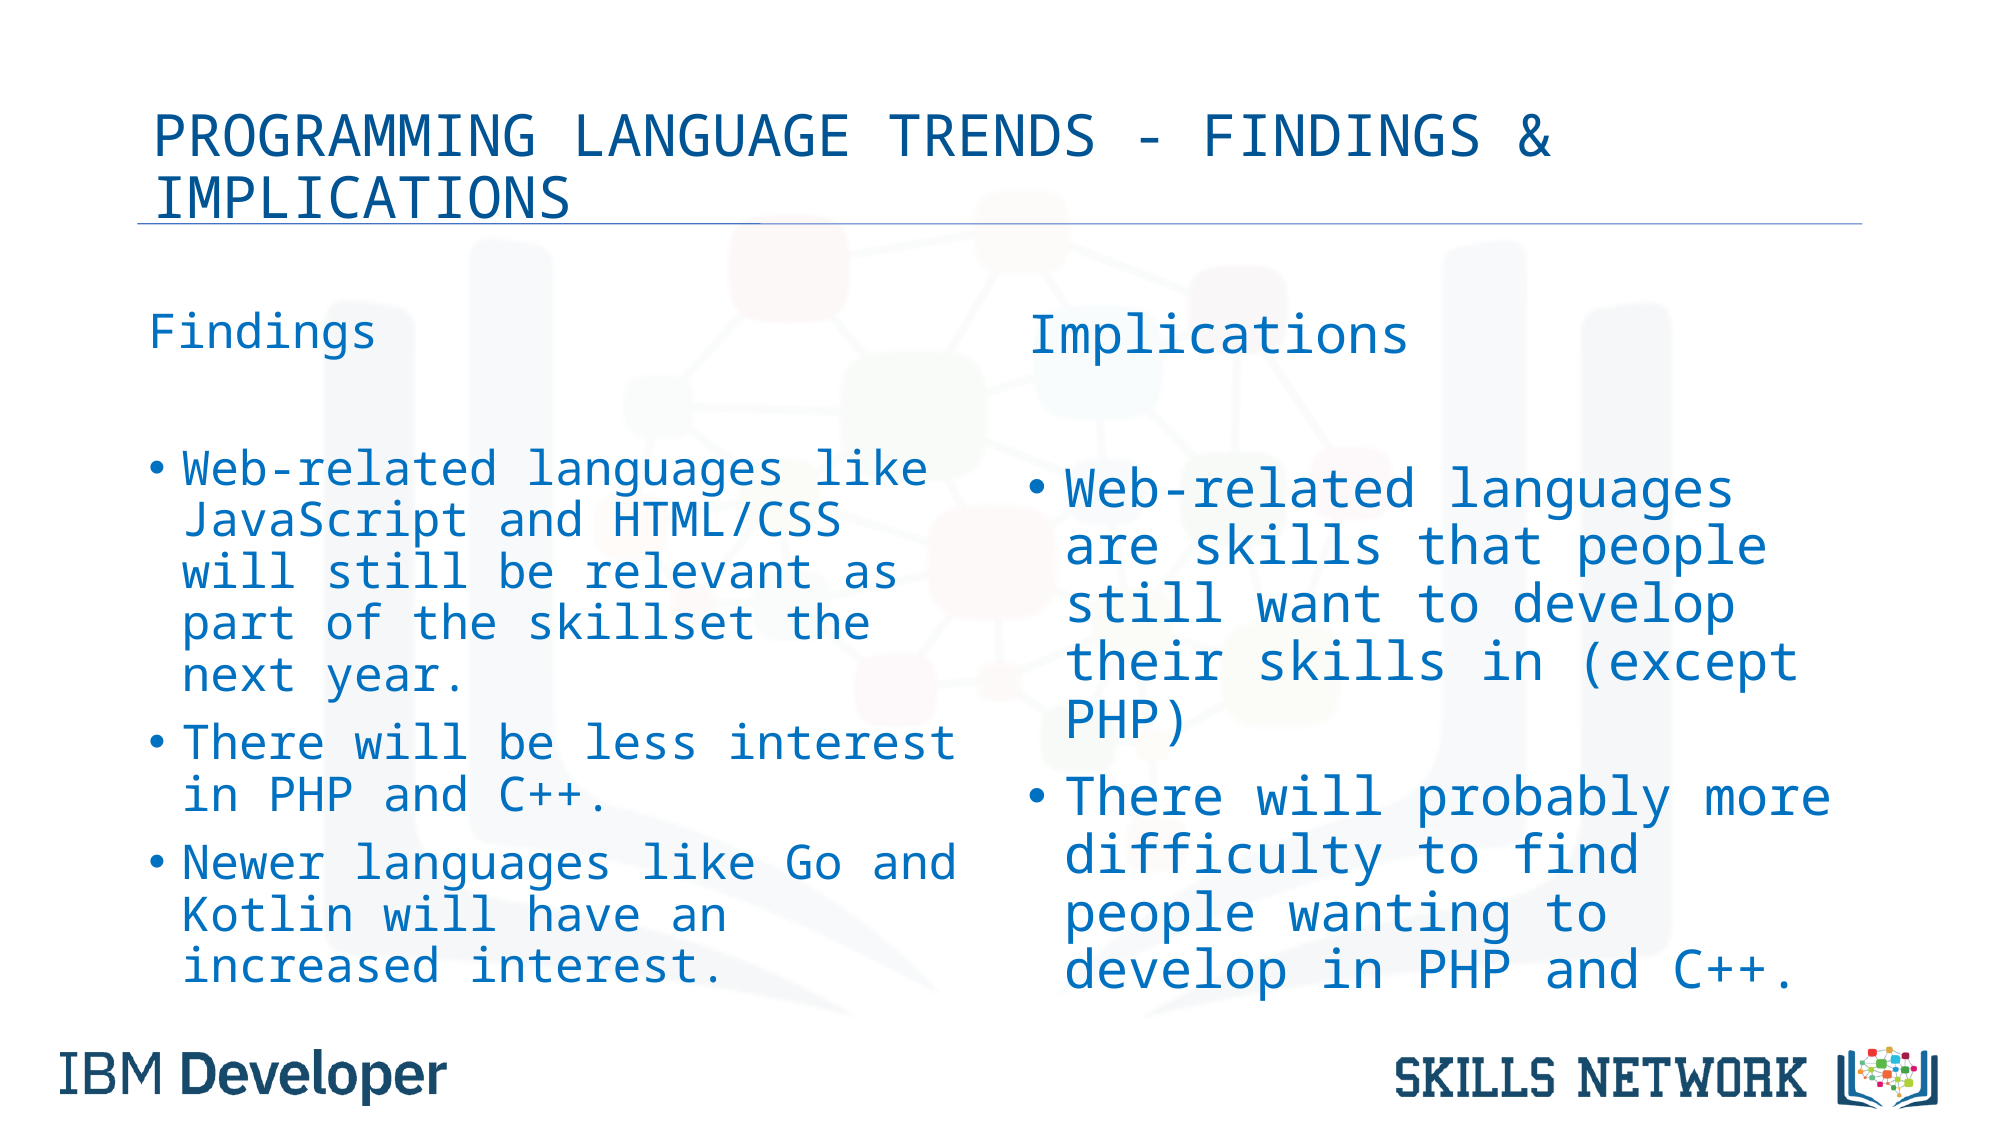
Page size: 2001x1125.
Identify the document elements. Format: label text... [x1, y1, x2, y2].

picture [55, 1045, 459, 1108]
picture [1390, 1045, 1945, 1111]
title PROGRAMMING LANGUAGE TRENDS - FINDINGS & IMPLICATIONS [137, 59, 1863, 278]
list Implications Web-related languages are skills that people still want to develop their skills in (except PHP) There will probably more difficulty to find people wanting to develop in PHP and C++. [1012, 299, 1863, 1014]
list Findings Web-related languages like JavaScript and HTML/CSS will still be relevant as part of the skillset the next year. There will be less interest in PHP and C++. Newer languages like Go and Kotlin will have an increased interest. [133, 299, 984, 1014]
